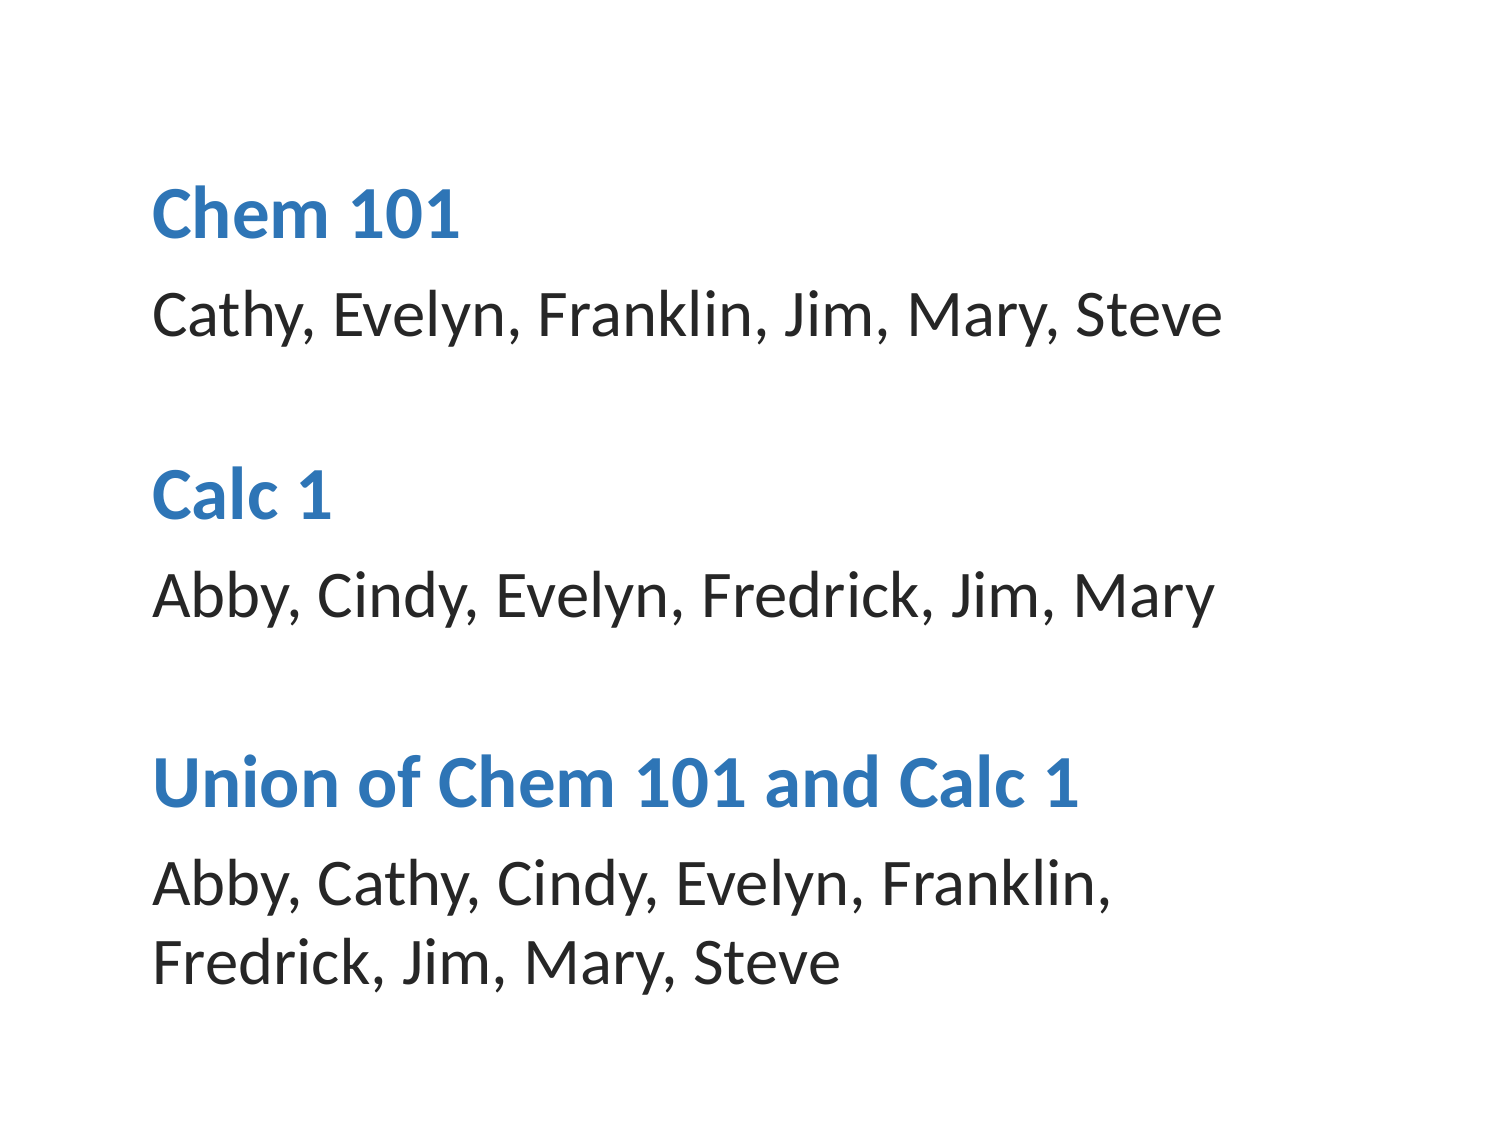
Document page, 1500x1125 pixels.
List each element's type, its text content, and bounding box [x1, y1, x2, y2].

text_box Calc 1 [137, 437, 1375, 543]
text_box Cathy, Evelyn, Franklin, Jim, Mary, Steve [137, 262, 1375, 358]
text_box Abby, Cathy, Cindy, Evelyn, Franklin, Fredrick, Jim, Mary, Steve [137, 830, 1375, 1006]
text_box Chem 101 [137, 155, 1375, 261]
text_box Abby, Cindy, Evelyn, Fredrick, Jim, Mary [137, 543, 1375, 639]
text_box Union of Chem 101 and Calc 1 [137, 724, 1375, 830]
